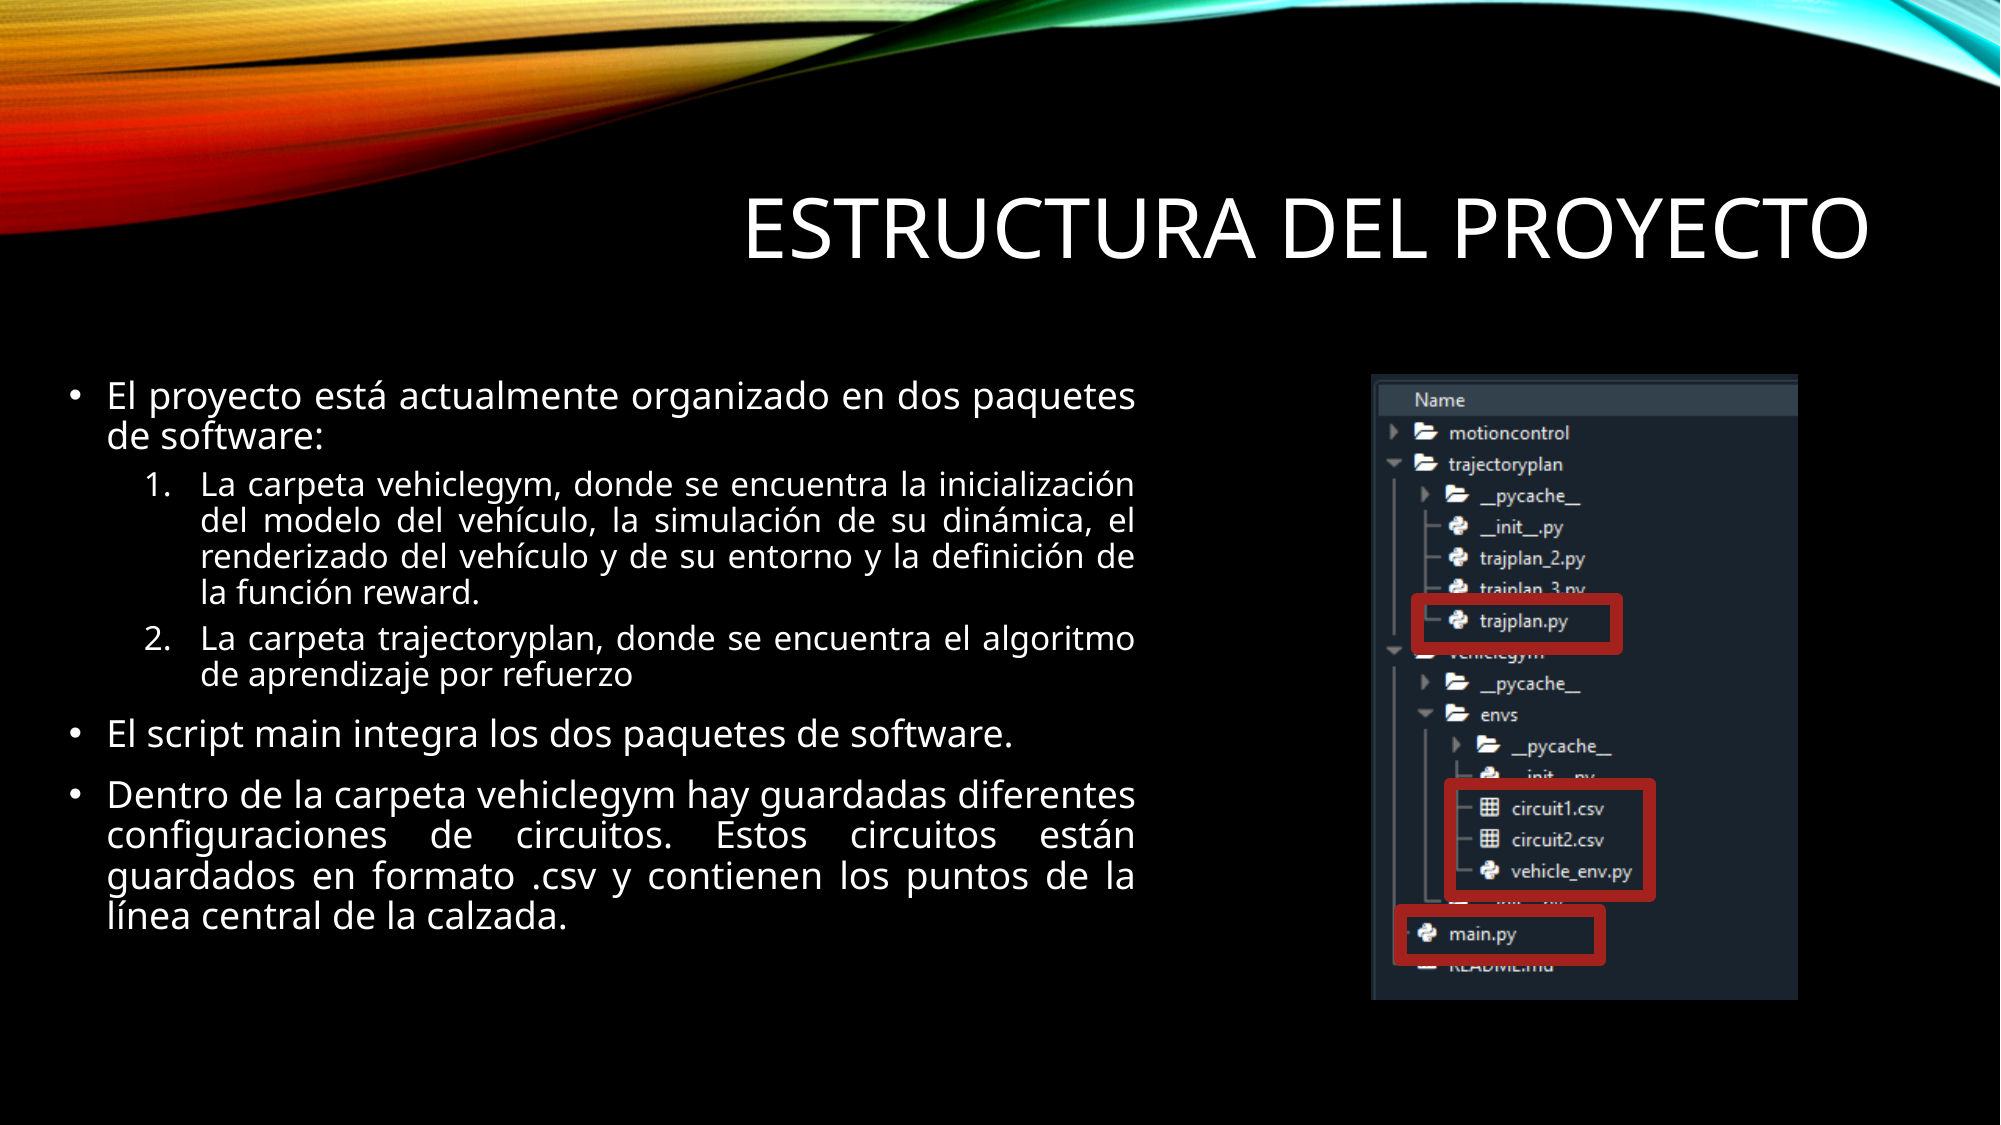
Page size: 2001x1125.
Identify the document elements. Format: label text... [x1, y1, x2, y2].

list El proyecto está actualmente organizado en dos paquetes de software: La carpeta vehiclegym, donde se encuentra la inicialización del modelo del vehículo, la simulación de su dinámica, el renderizado del vehículo y de su entorno y la definición de la función reward. La carpeta trajectoryplan, donde se encuentra el algoritmo de aprendizaje por refuerzo El script main integra los dos paquetes de software. Dentro de la carpeta vehiclegym hay guardadas diferentes configuraciones de circuitos. Estos circuitos están guardados en formato .csv y contienen los puntos de la línea central de la calzada. [53, 369, 1153, 1079]
picture [0, 0, 2000, 237]
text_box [1370, 374, 1799, 1000]
title Estructura del proyecto [381, 125, 1888, 338]
